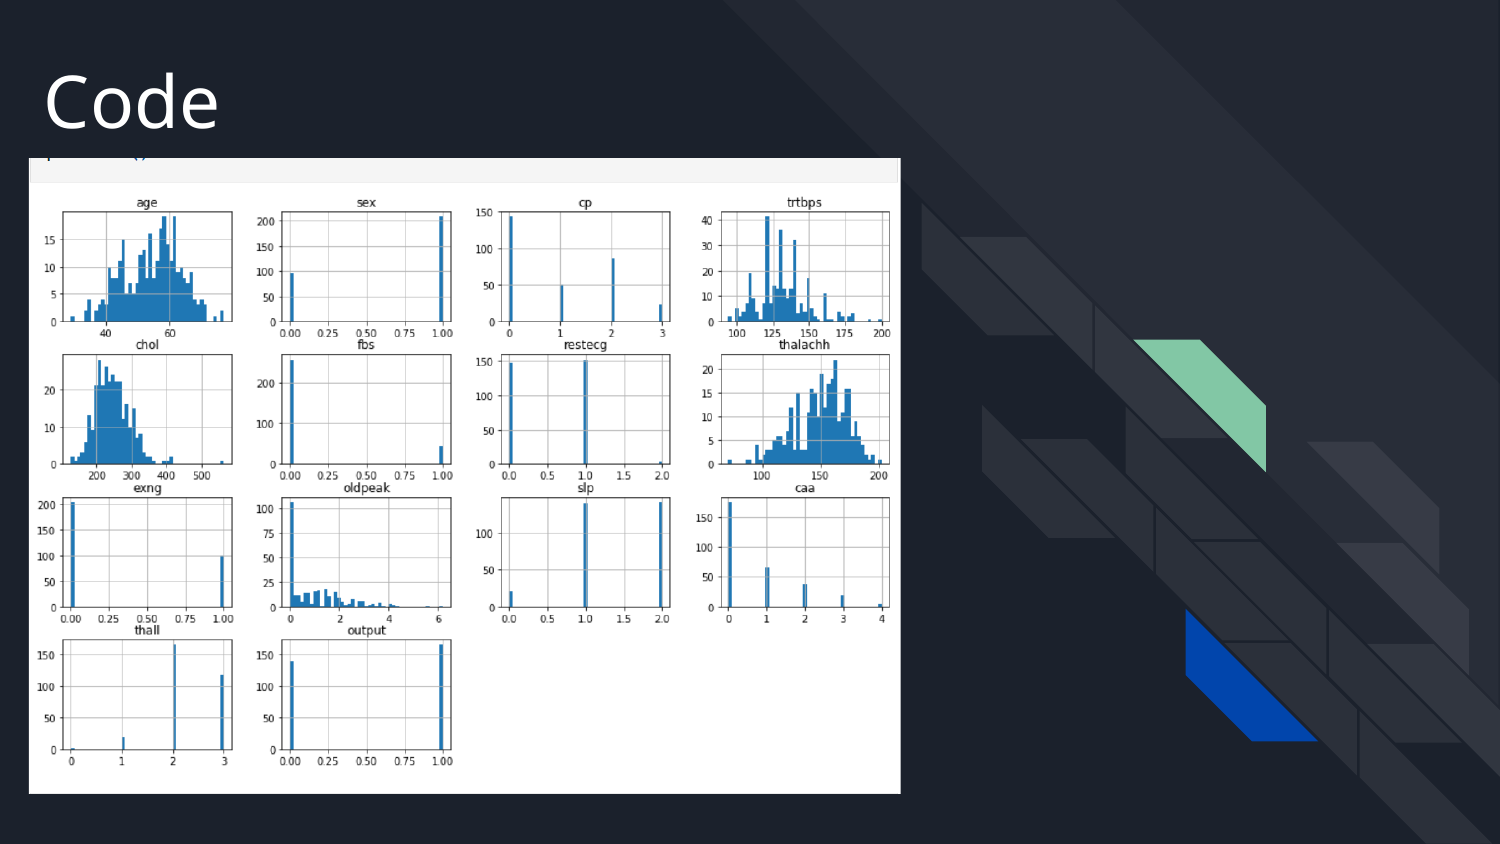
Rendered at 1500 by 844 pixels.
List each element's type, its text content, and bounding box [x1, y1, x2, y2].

picture [28, 158, 901, 794]
title Code [28, 14, 782, 158]
